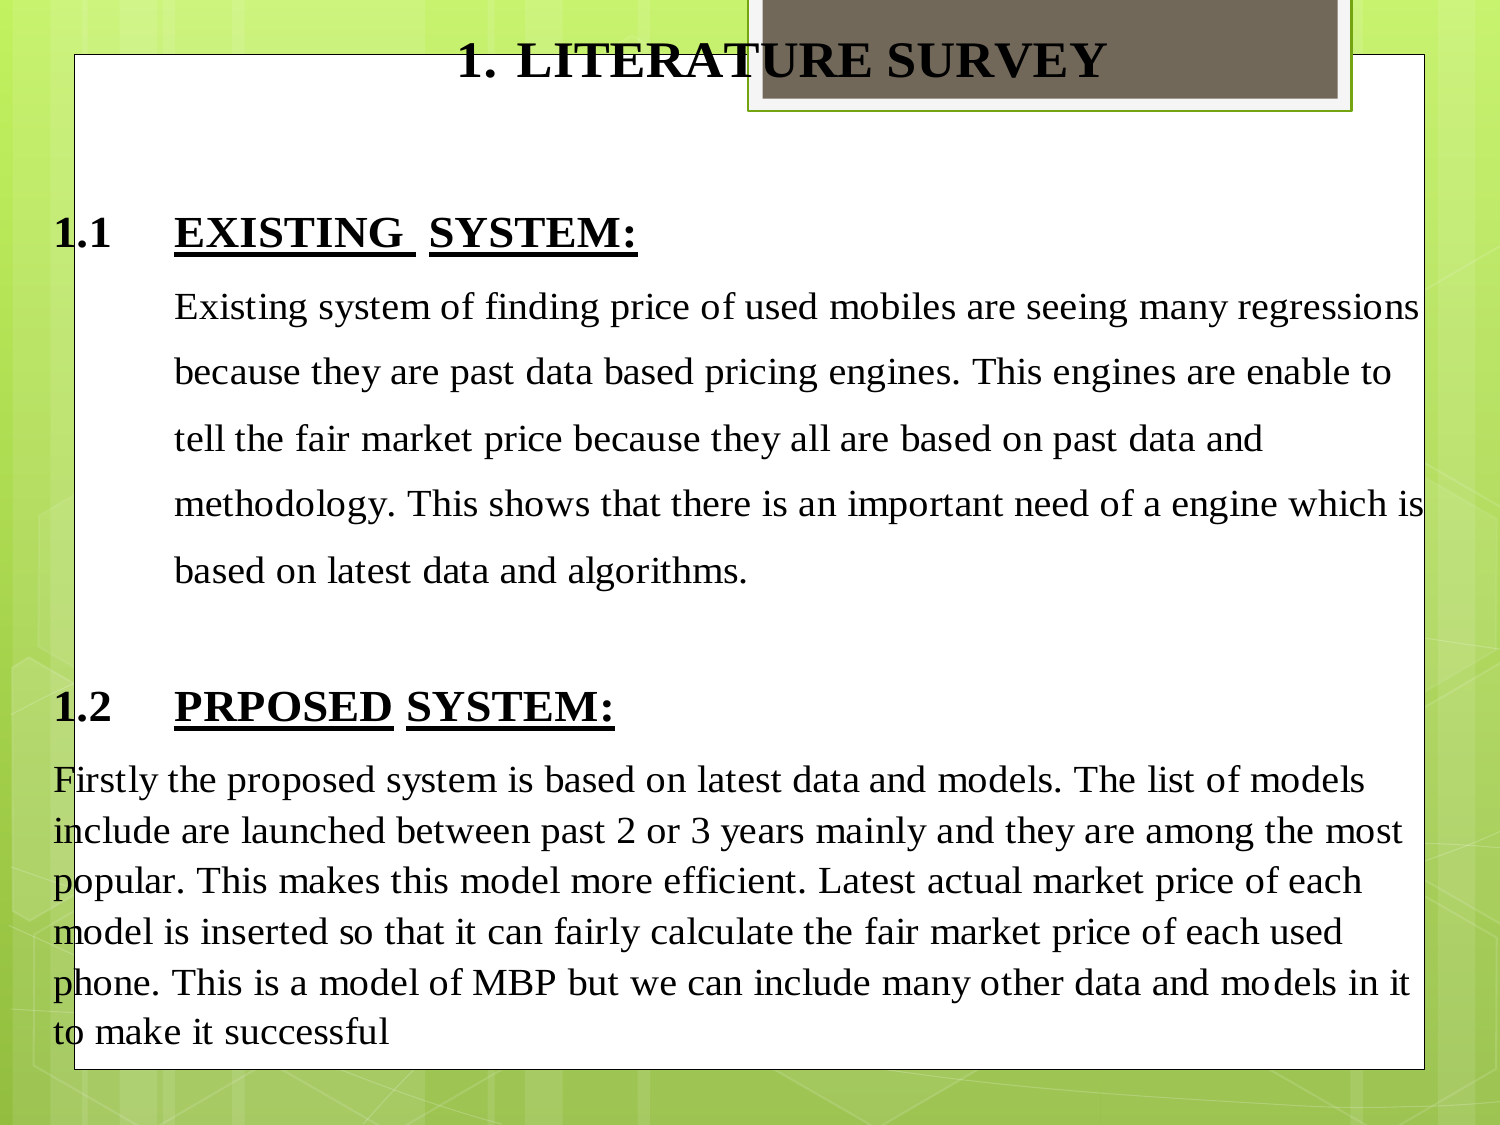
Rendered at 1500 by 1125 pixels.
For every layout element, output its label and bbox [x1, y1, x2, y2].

picture [52, 30, 1448, 1095]
